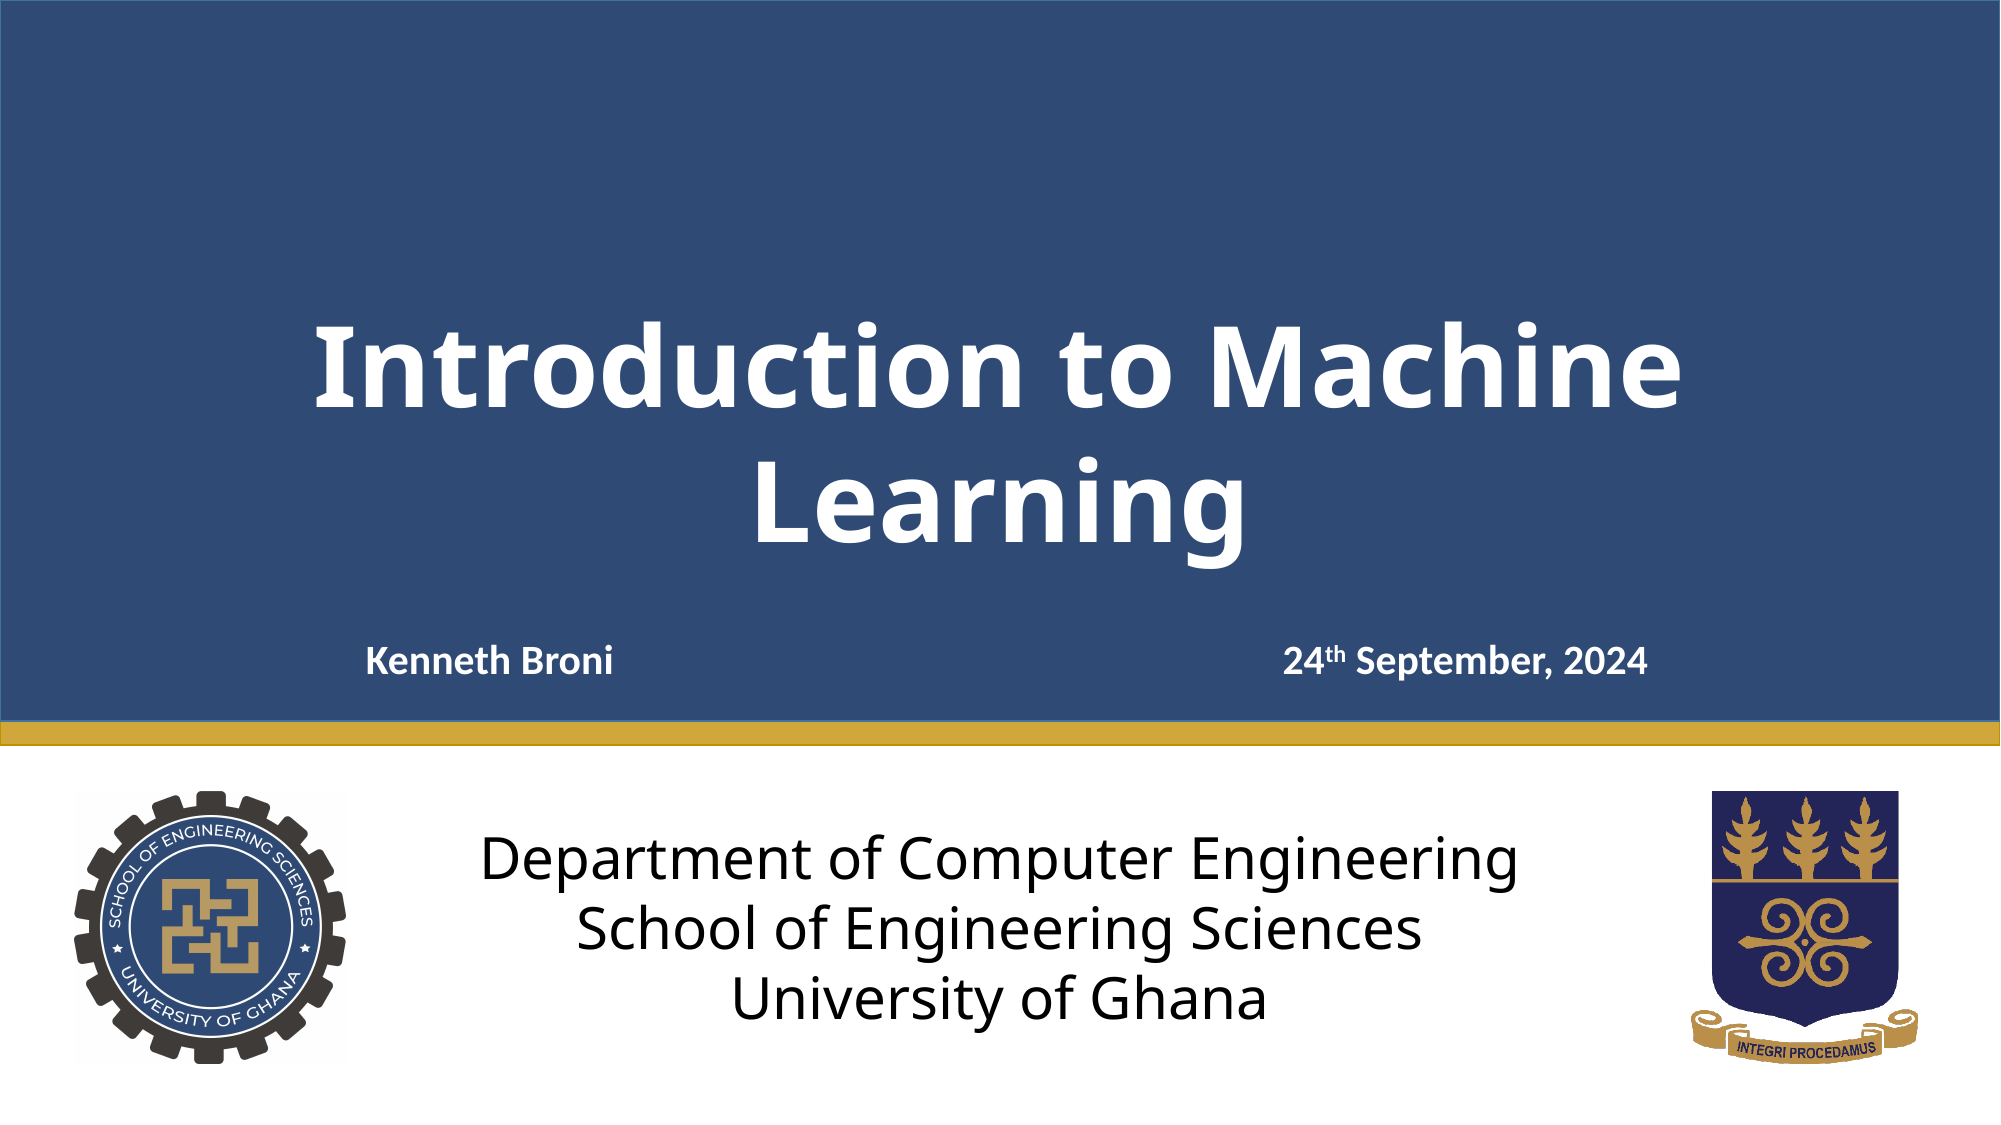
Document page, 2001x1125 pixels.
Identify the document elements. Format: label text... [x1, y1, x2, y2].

text_box Kenneth Broni [276, 625, 704, 691]
text_box [0, 722, 2000, 746]
text_box Introduction to Machine Learning [101, 287, 1899, 422]
picture [74, 791, 346, 1064]
text_box [0, 0, 2000, 722]
text_box 24th September, 2024 [1168, 625, 1763, 691]
text_box Department of Computer Engineering School of Engineering Sciences University of Ghana [433, 813, 1567, 1039]
picture [1691, 791, 1918, 1064]
